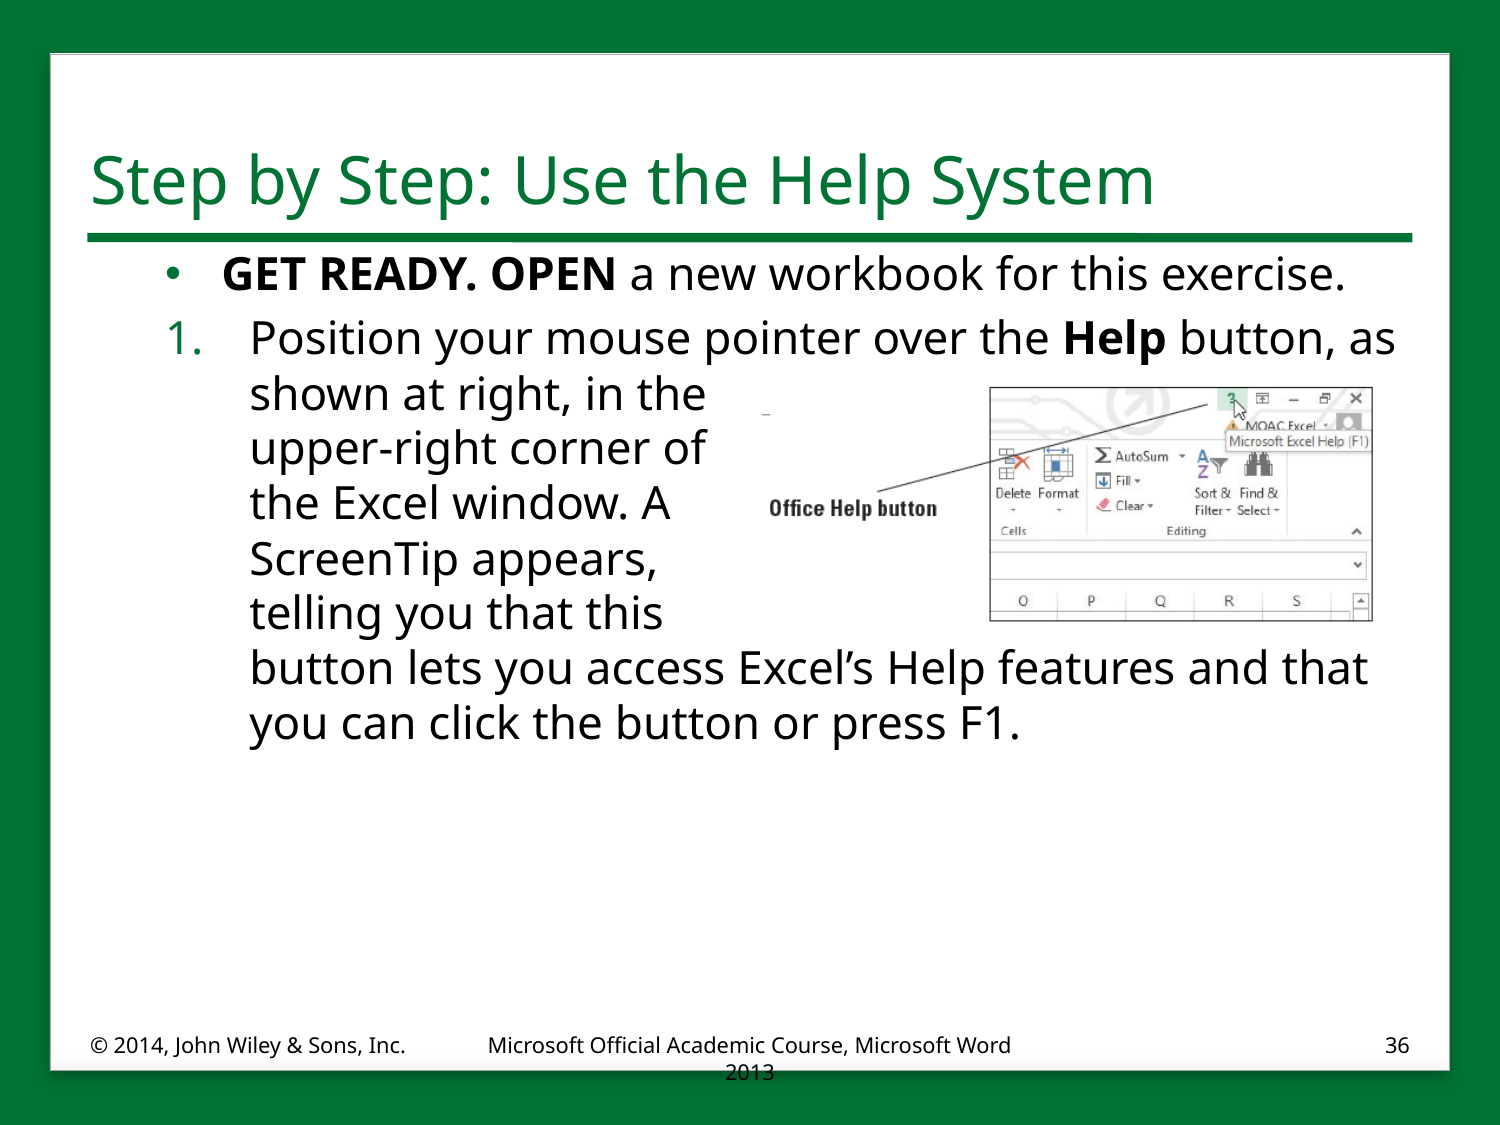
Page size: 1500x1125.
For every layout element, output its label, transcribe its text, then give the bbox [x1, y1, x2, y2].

picture [762, 374, 1387, 631]
slide_number © 2014, John Wiley & Sons, Inc. [74, 1024, 426, 1103]
slide_number 36 [1074, 1024, 1426, 1103]
list GET READY. OPEN a new workbook for this exercise. Position your mouse pointer over the Help button, as shown at right, in the upper-right corner of the Excel window. A ScreenTip appears, telling you that this button lets you access Excel’s Help features and that you can click the button or press F1. [75, 237, 1425, 1063]
title Step by Step: Use the Help System [74, 74, 1426, 226]
footer Microsoft Official Academic Course, Microsoft Word 2013 [449, 1024, 1051, 1103]
